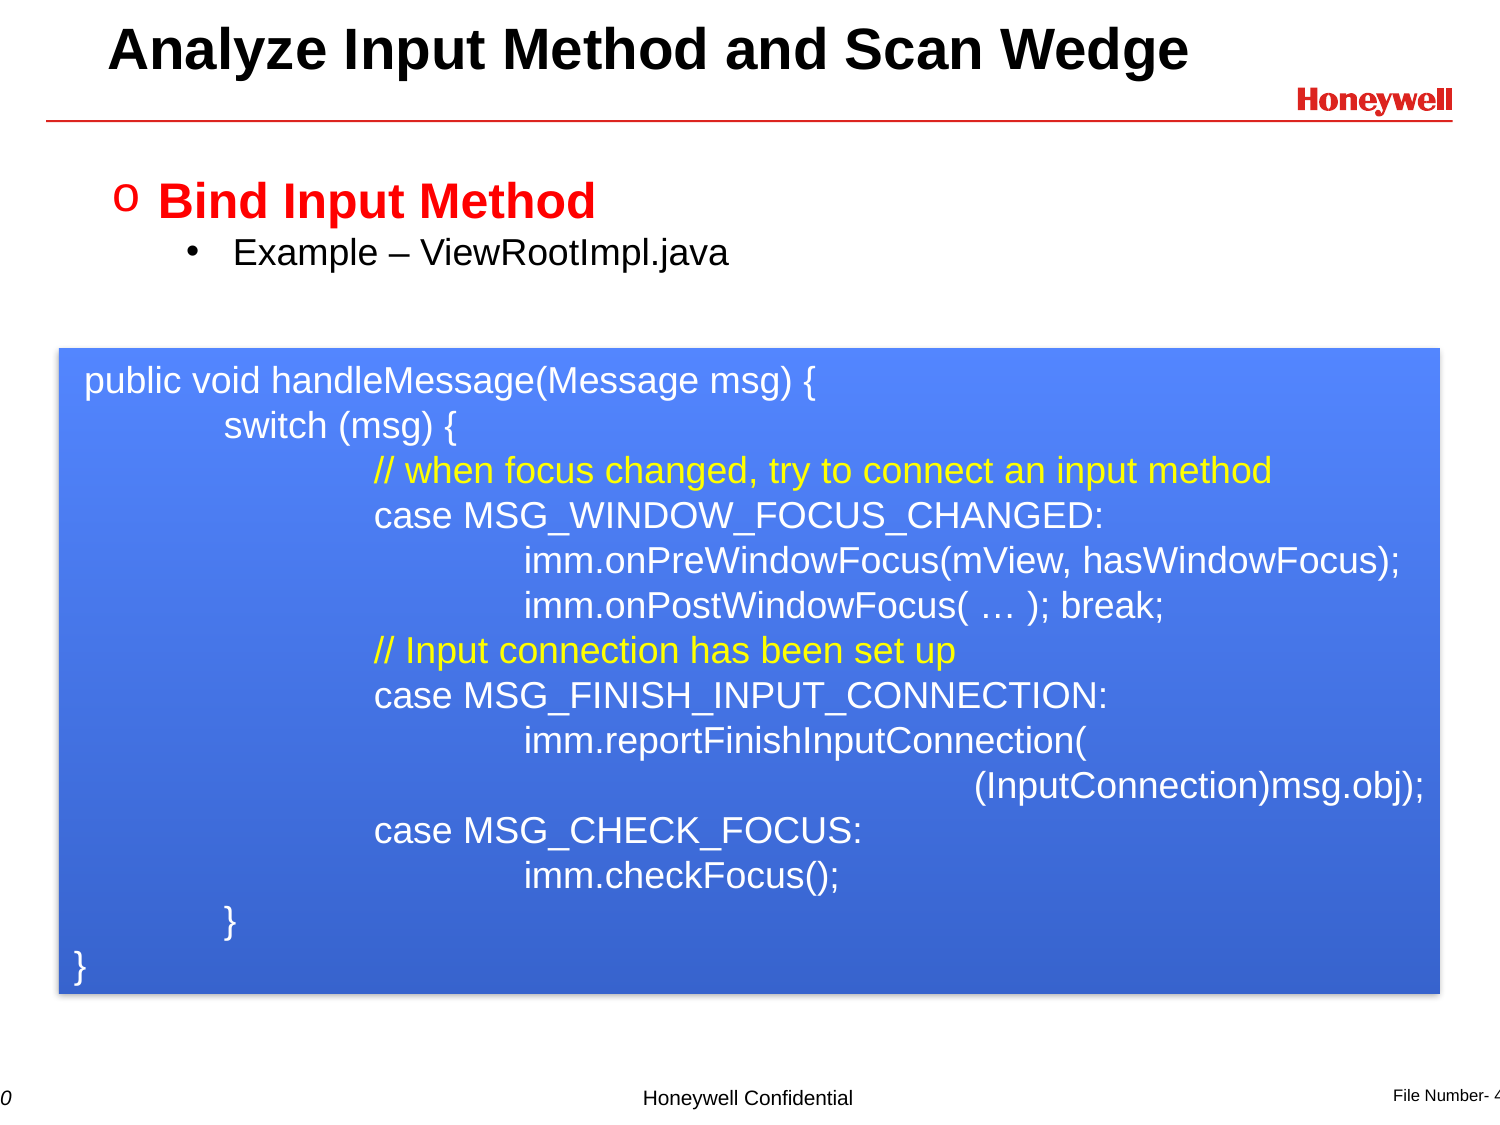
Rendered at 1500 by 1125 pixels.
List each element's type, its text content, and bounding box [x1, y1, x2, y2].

text_box Bind Input Method Example – ViewRootImpl.java [96, 160, 745, 281]
title Analyze Input Method and Scan Wedge [91, 16, 1405, 95]
text_box public void handleMessage(Message msg) { switch (msg) { // when focus changed, try to connect an input method case MSG_WINDOW_FOCUS_CHANGED: imm.onPreWindowFocus(mView, hasWindowFocus); imm.onPostWindowFocus( … ); break; // Input connection has been set up case MSG_FINISH_INPUT_CONNECTION: imm.reportFinishInputConnection( (InputConnection)msg.obj); case MSG_CHECK_FOCUS: imm.checkFocus(); } } [58, 348, 1440, 994]
